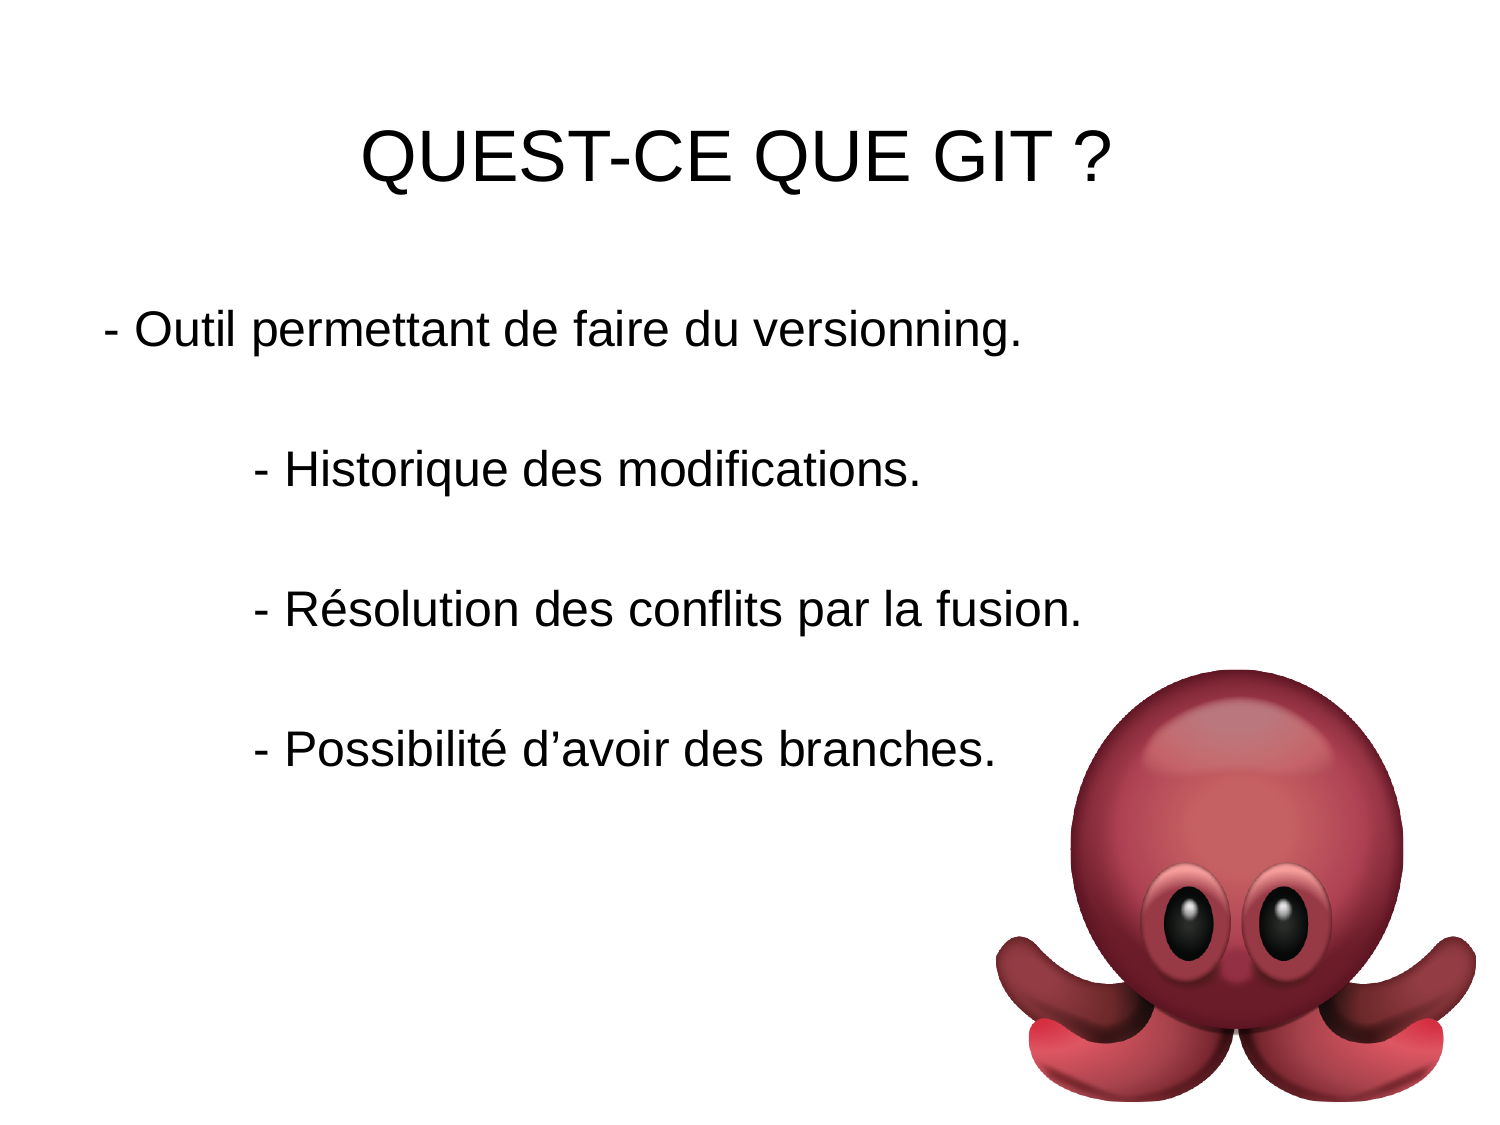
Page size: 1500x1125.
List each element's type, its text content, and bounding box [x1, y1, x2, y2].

title Quest-ce que git ? [69, 66, 1425, 238]
picture [996, 646, 1476, 1125]
list - Outil permettant de faire du versionning. - Historique des modifications. - Résolution des conflits par la fusion. - Possibilité d’avoir des branches. [69, 289, 1420, 843]
